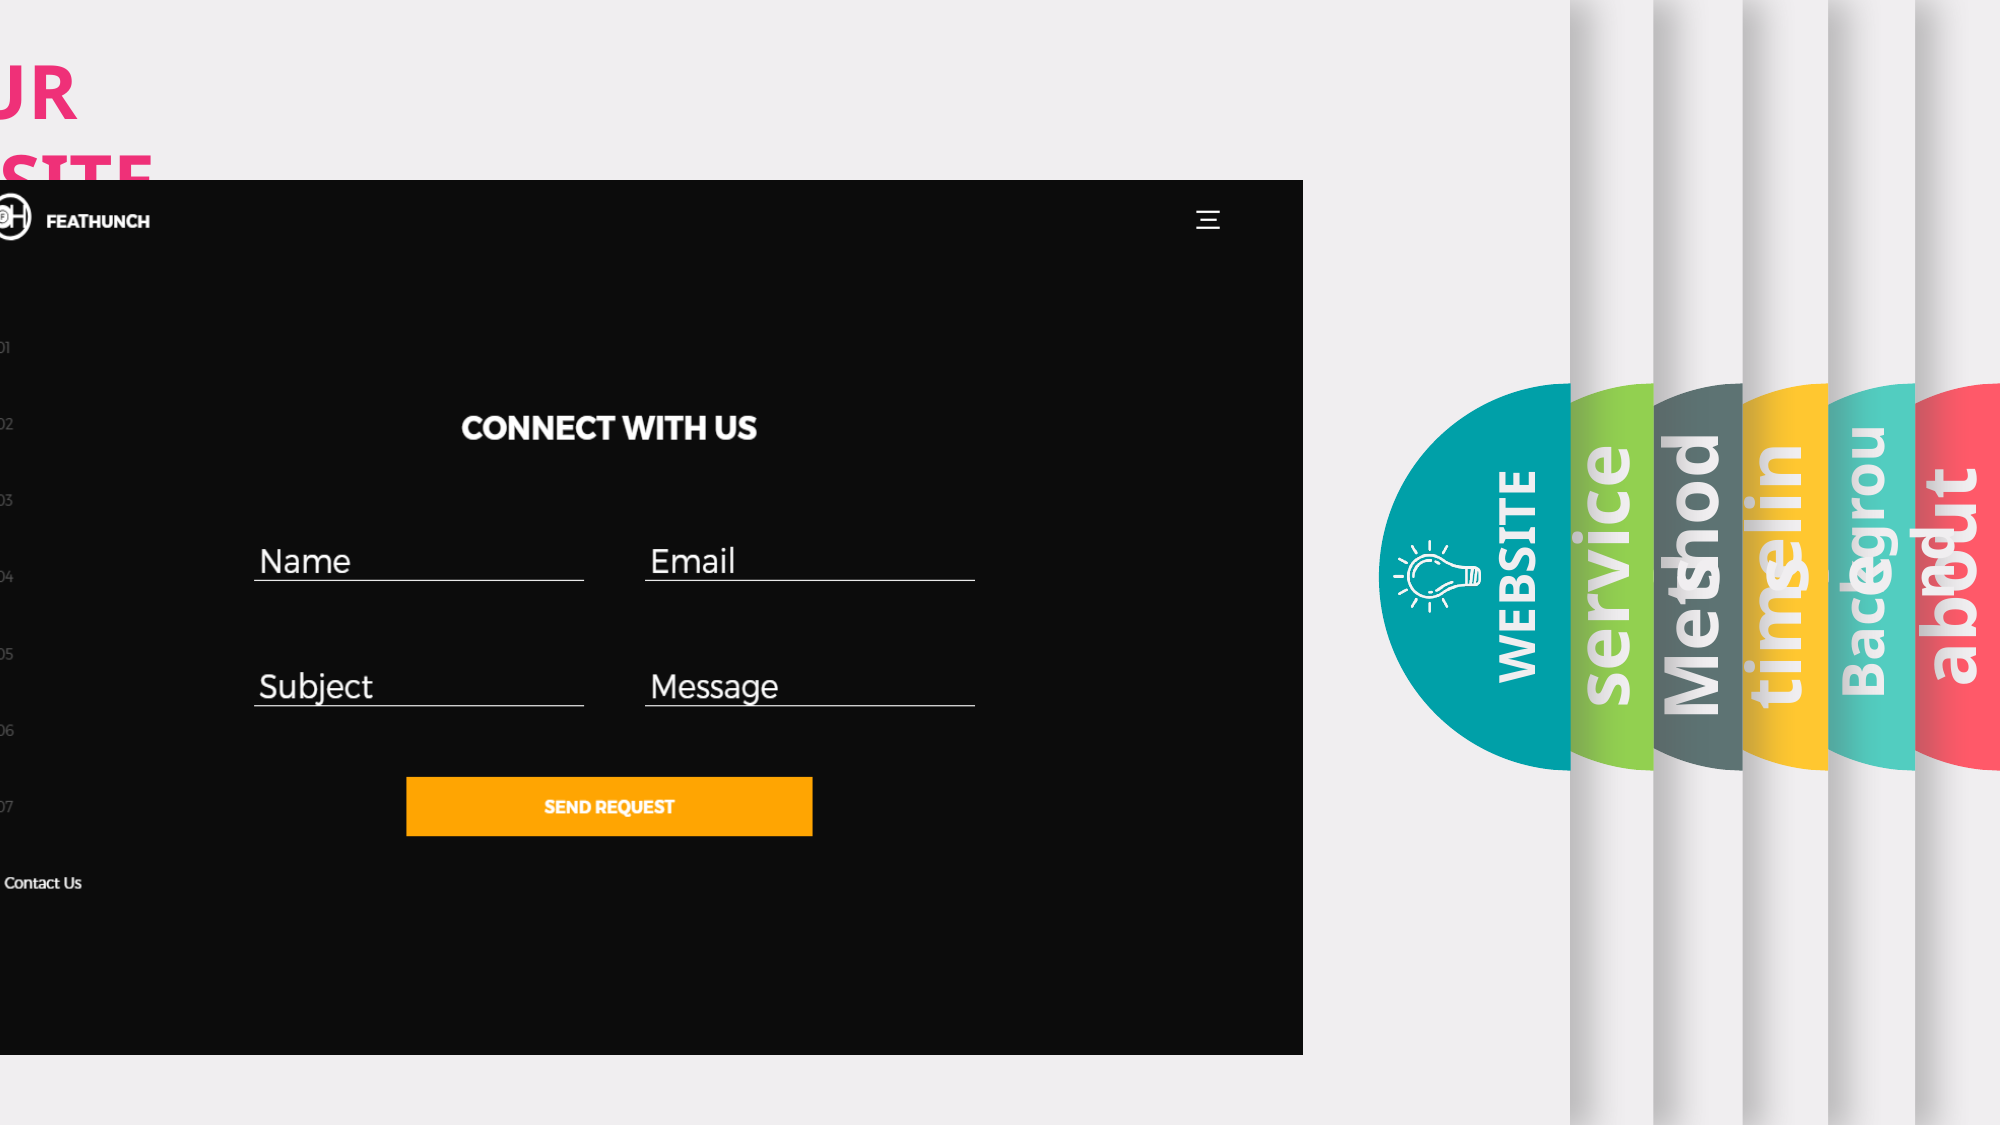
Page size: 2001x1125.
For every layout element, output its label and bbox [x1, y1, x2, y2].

text_box [1654, 0, 1743, 1125]
text_box [1829, 0, 1916, 1125]
picture [0, 180, 1303, 1055]
text_box [1743, 0, 1829, 1125]
text_box [0, 0, 1571, 1125]
text_box [1571, 0, 1654, 1125]
text_box [1916, 0, 2000, 1125]
